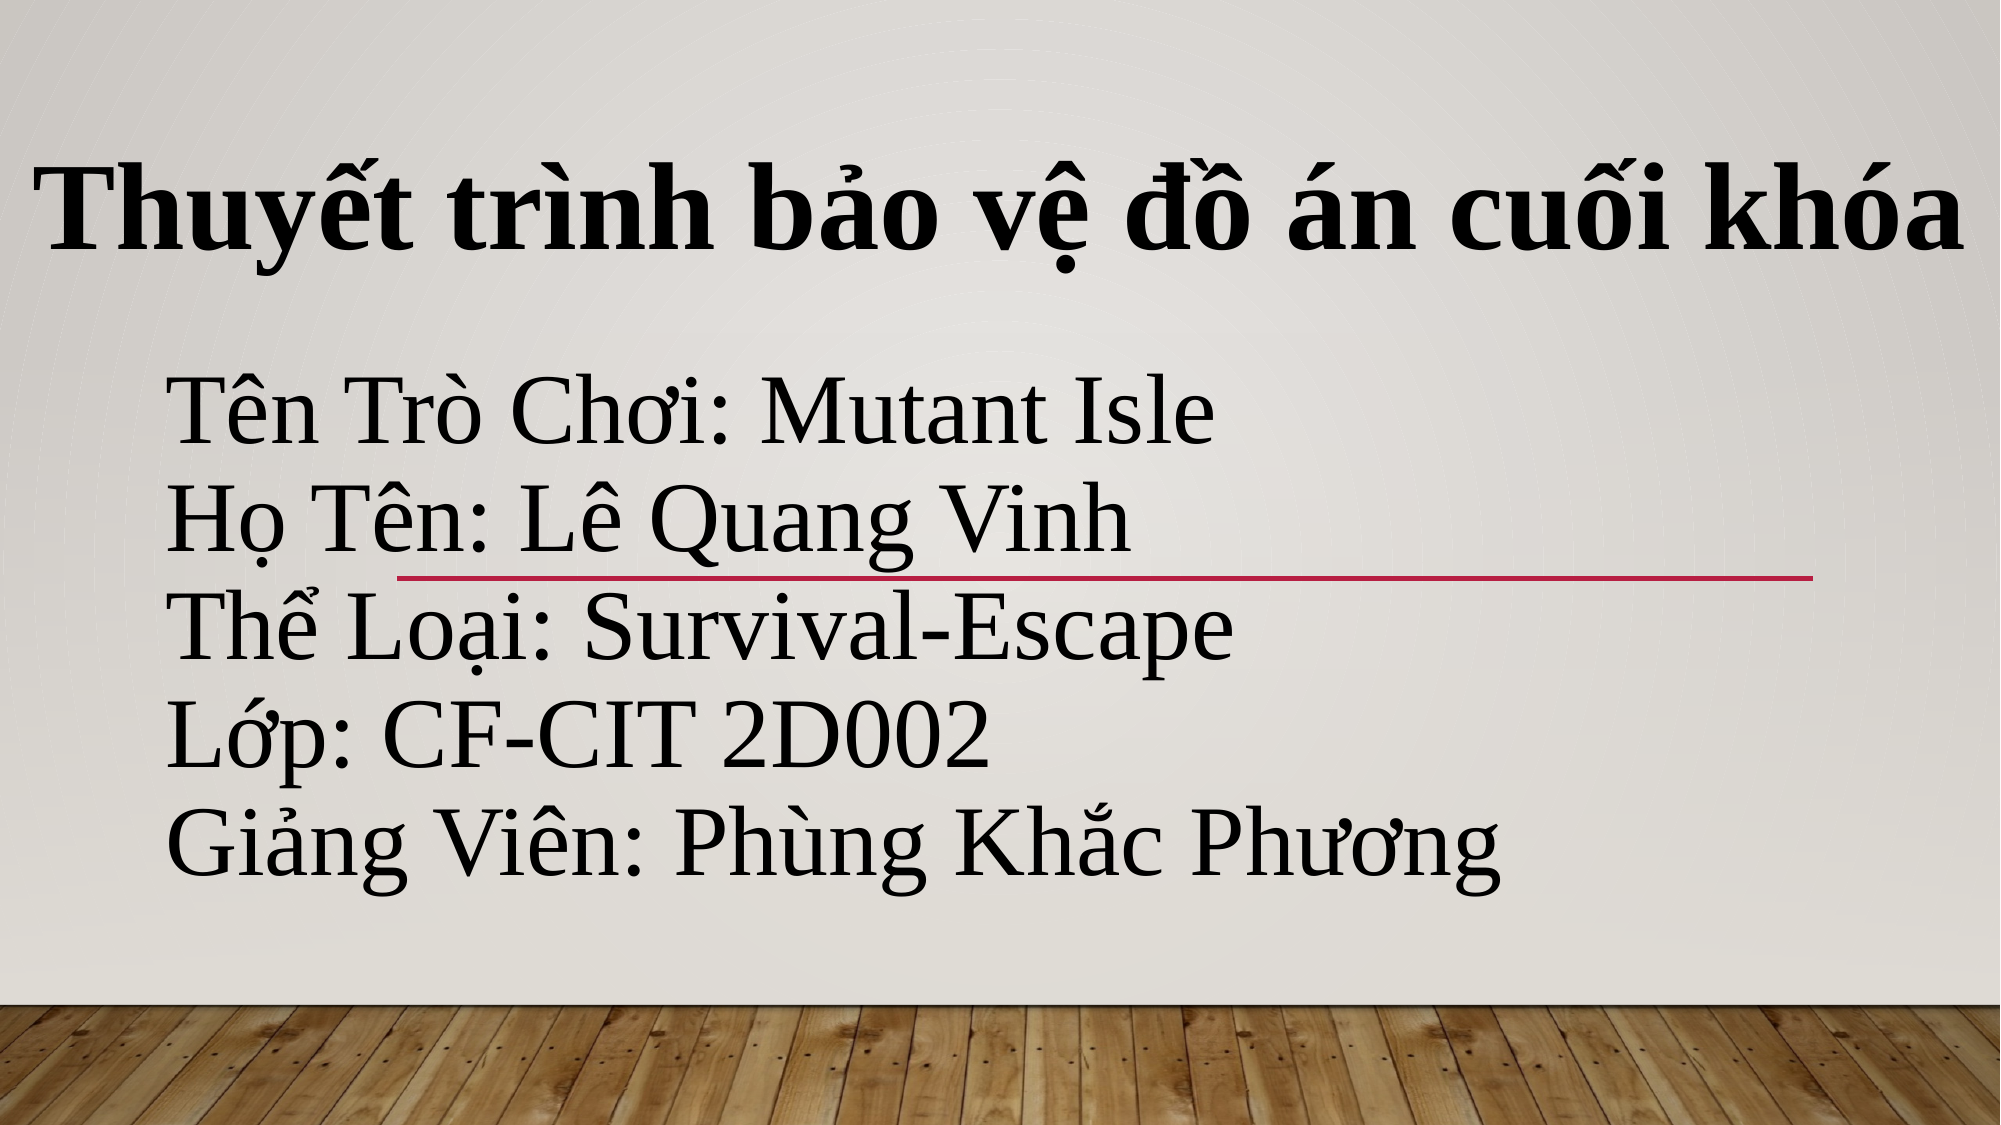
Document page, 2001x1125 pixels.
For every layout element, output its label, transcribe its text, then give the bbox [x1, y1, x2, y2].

picture [0, 1005, 2000, 1125]
text_box Thuyết trình bảo vệ đồ án cuối khóa [0, 114, 2000, 284]
title Tên Trò Chơi: Mutant Isle Họ Tên: Lê Quang Vinh Thể Loại: Survival-Escape Lớp: CF-CIT 2D002 Giảng Viên: Phùng Khắc Phương [0, 284, 2000, 898]
